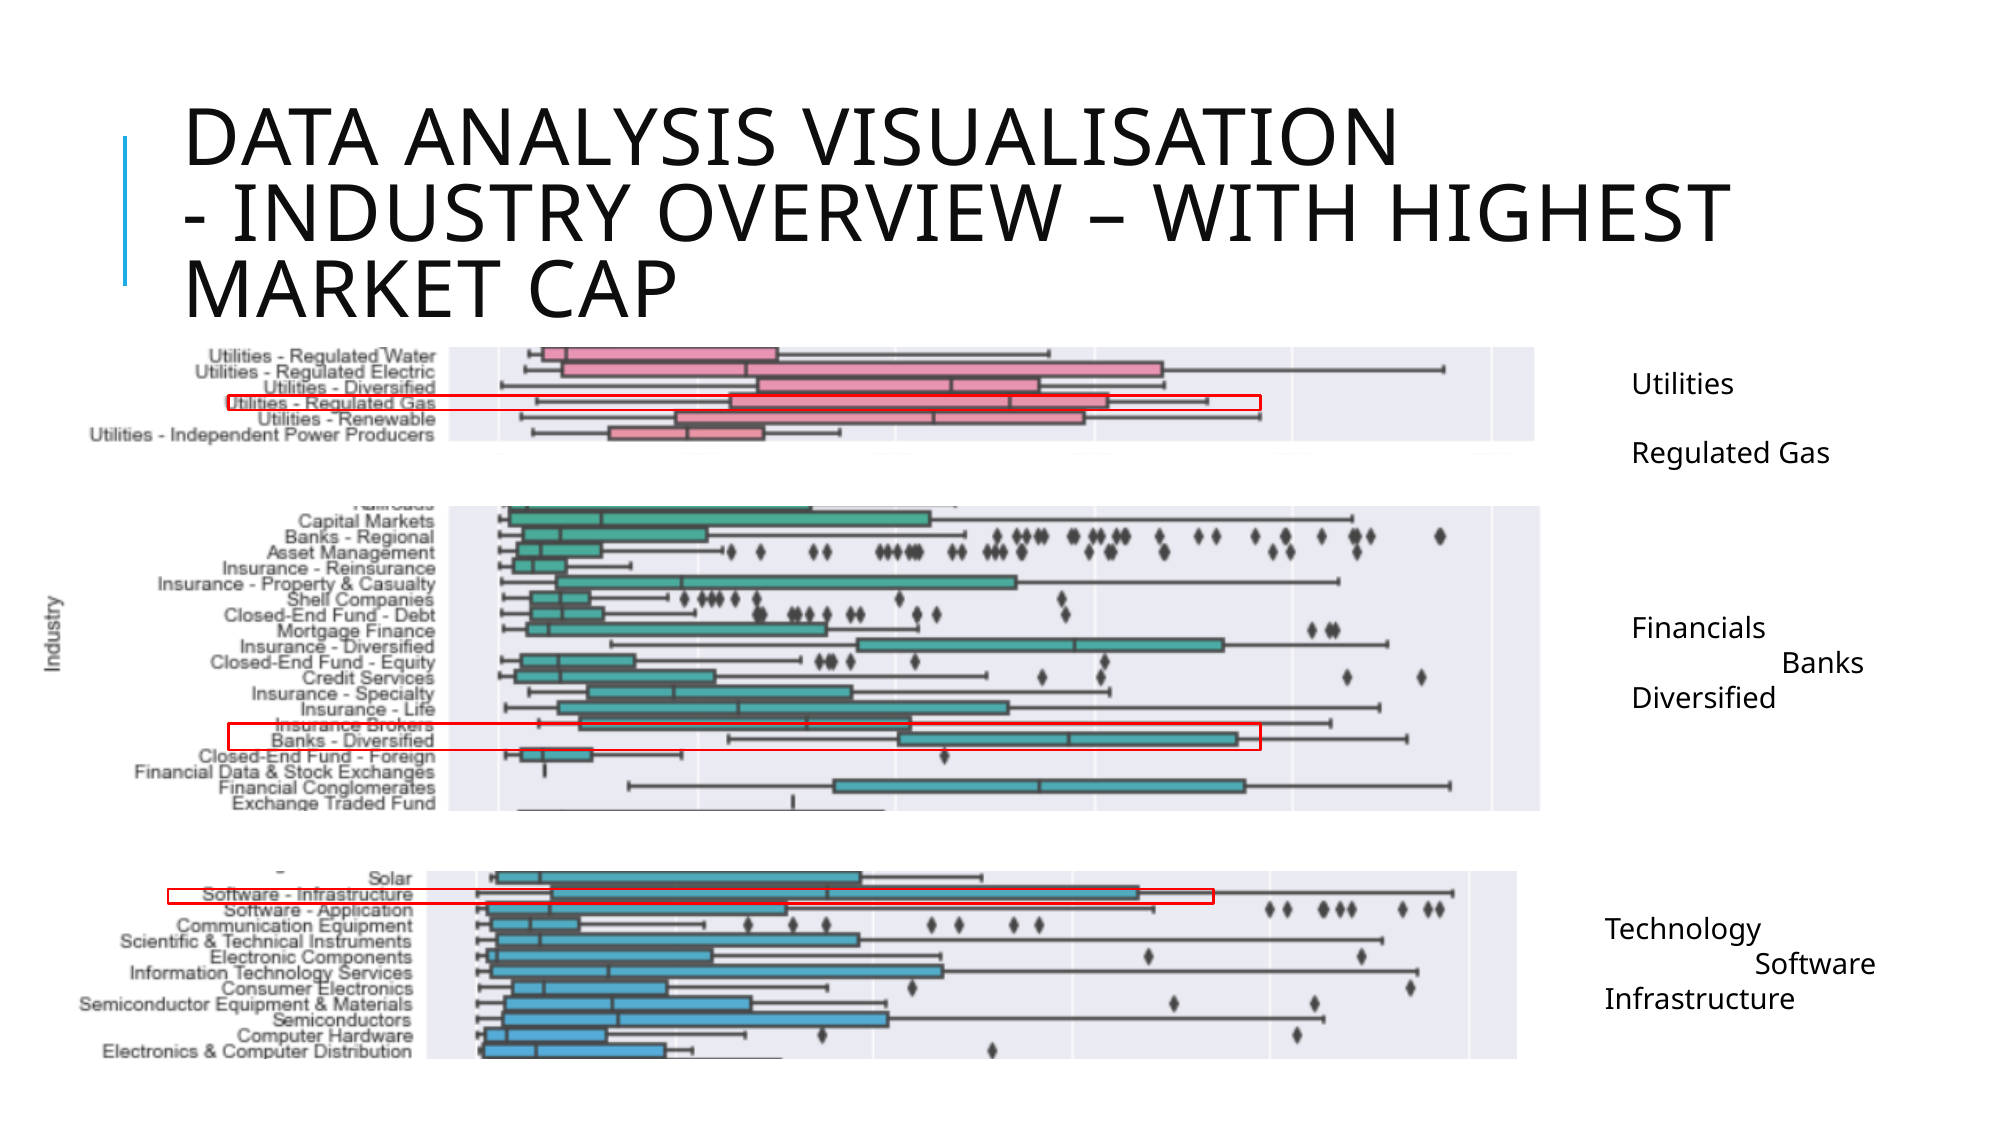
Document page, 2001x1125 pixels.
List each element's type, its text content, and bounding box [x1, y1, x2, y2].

title Data Analysis Visualisation - industry overview – with highest market cap [168, 96, 1763, 342]
picture [52, 347, 1535, 454]
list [37, 506, 1551, 811]
text_box Financials Banks Diversified [1616, 602, 1974, 722]
picture [15, 871, 1523, 1059]
text_box Technology Software Infrastructure [1590, 903, 1974, 1023]
text_box Utilities Regulated Gas [1616, 357, 1909, 478]
